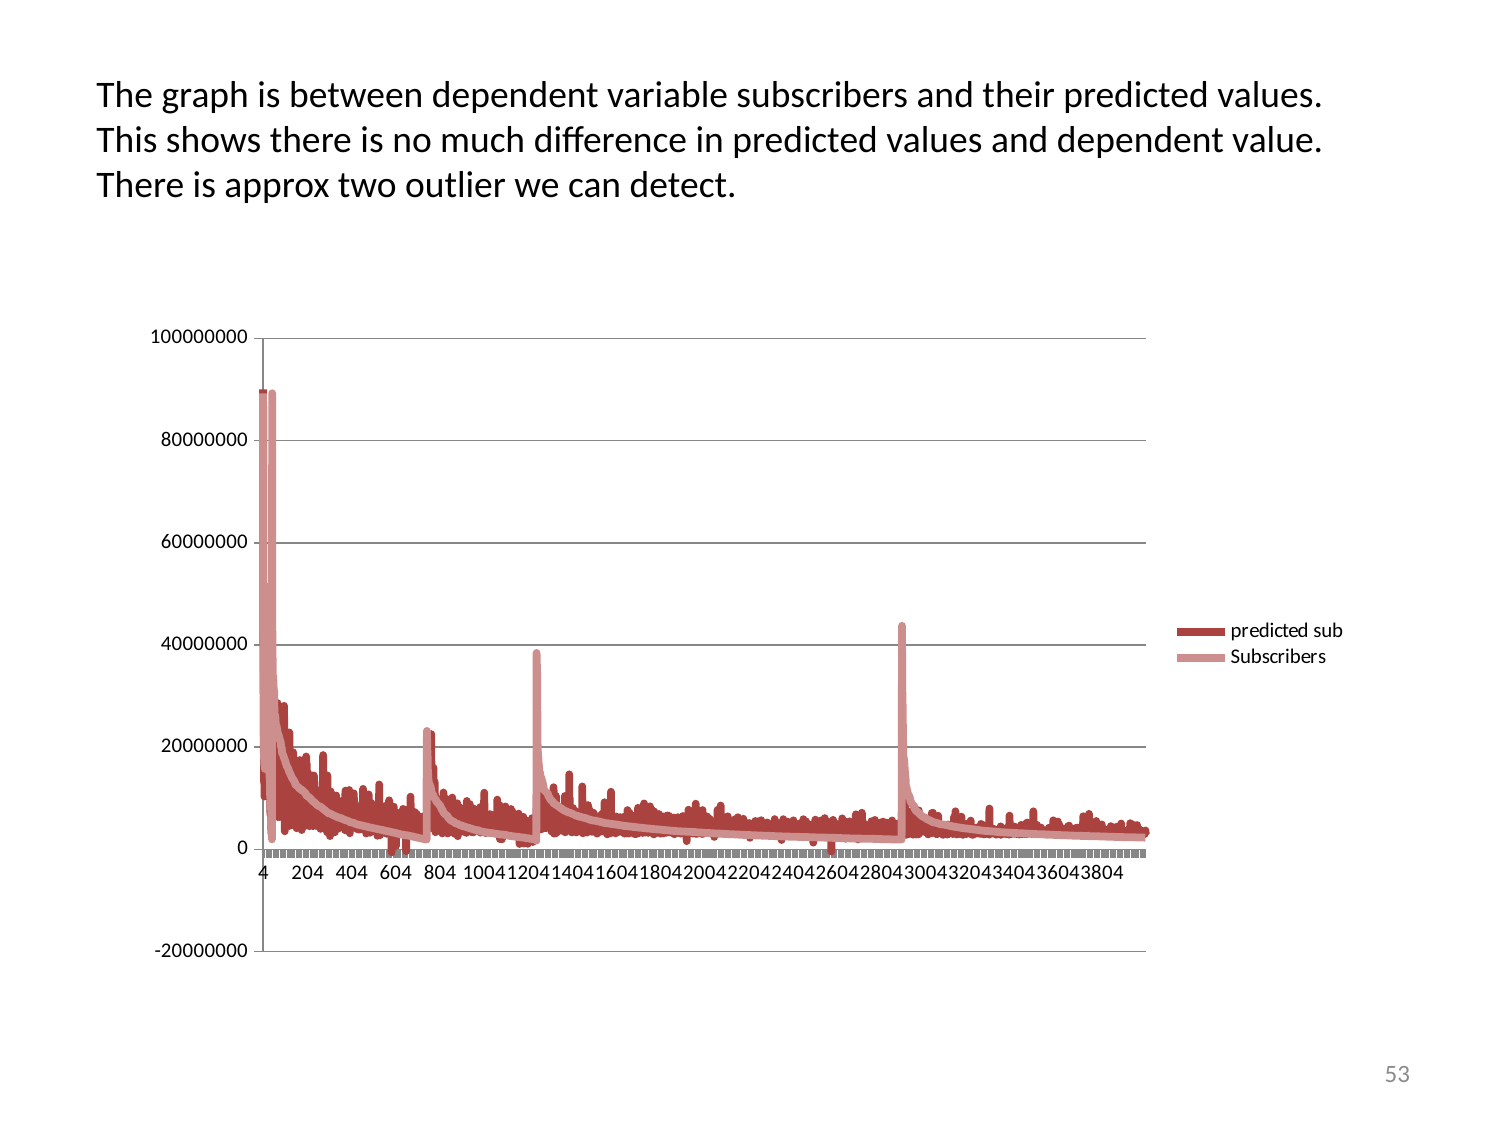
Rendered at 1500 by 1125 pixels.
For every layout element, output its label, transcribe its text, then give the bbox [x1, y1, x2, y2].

chart [124, 314, 1363, 976]
text_box The graph is between dependent variable subscribers and their predicted values. This shows there is no much difference in predicted values and dependent value. There is approx two outlier we can detect. [81, 62, 1407, 213]
slide_number 53 [1074, 1042, 1425, 1103]
